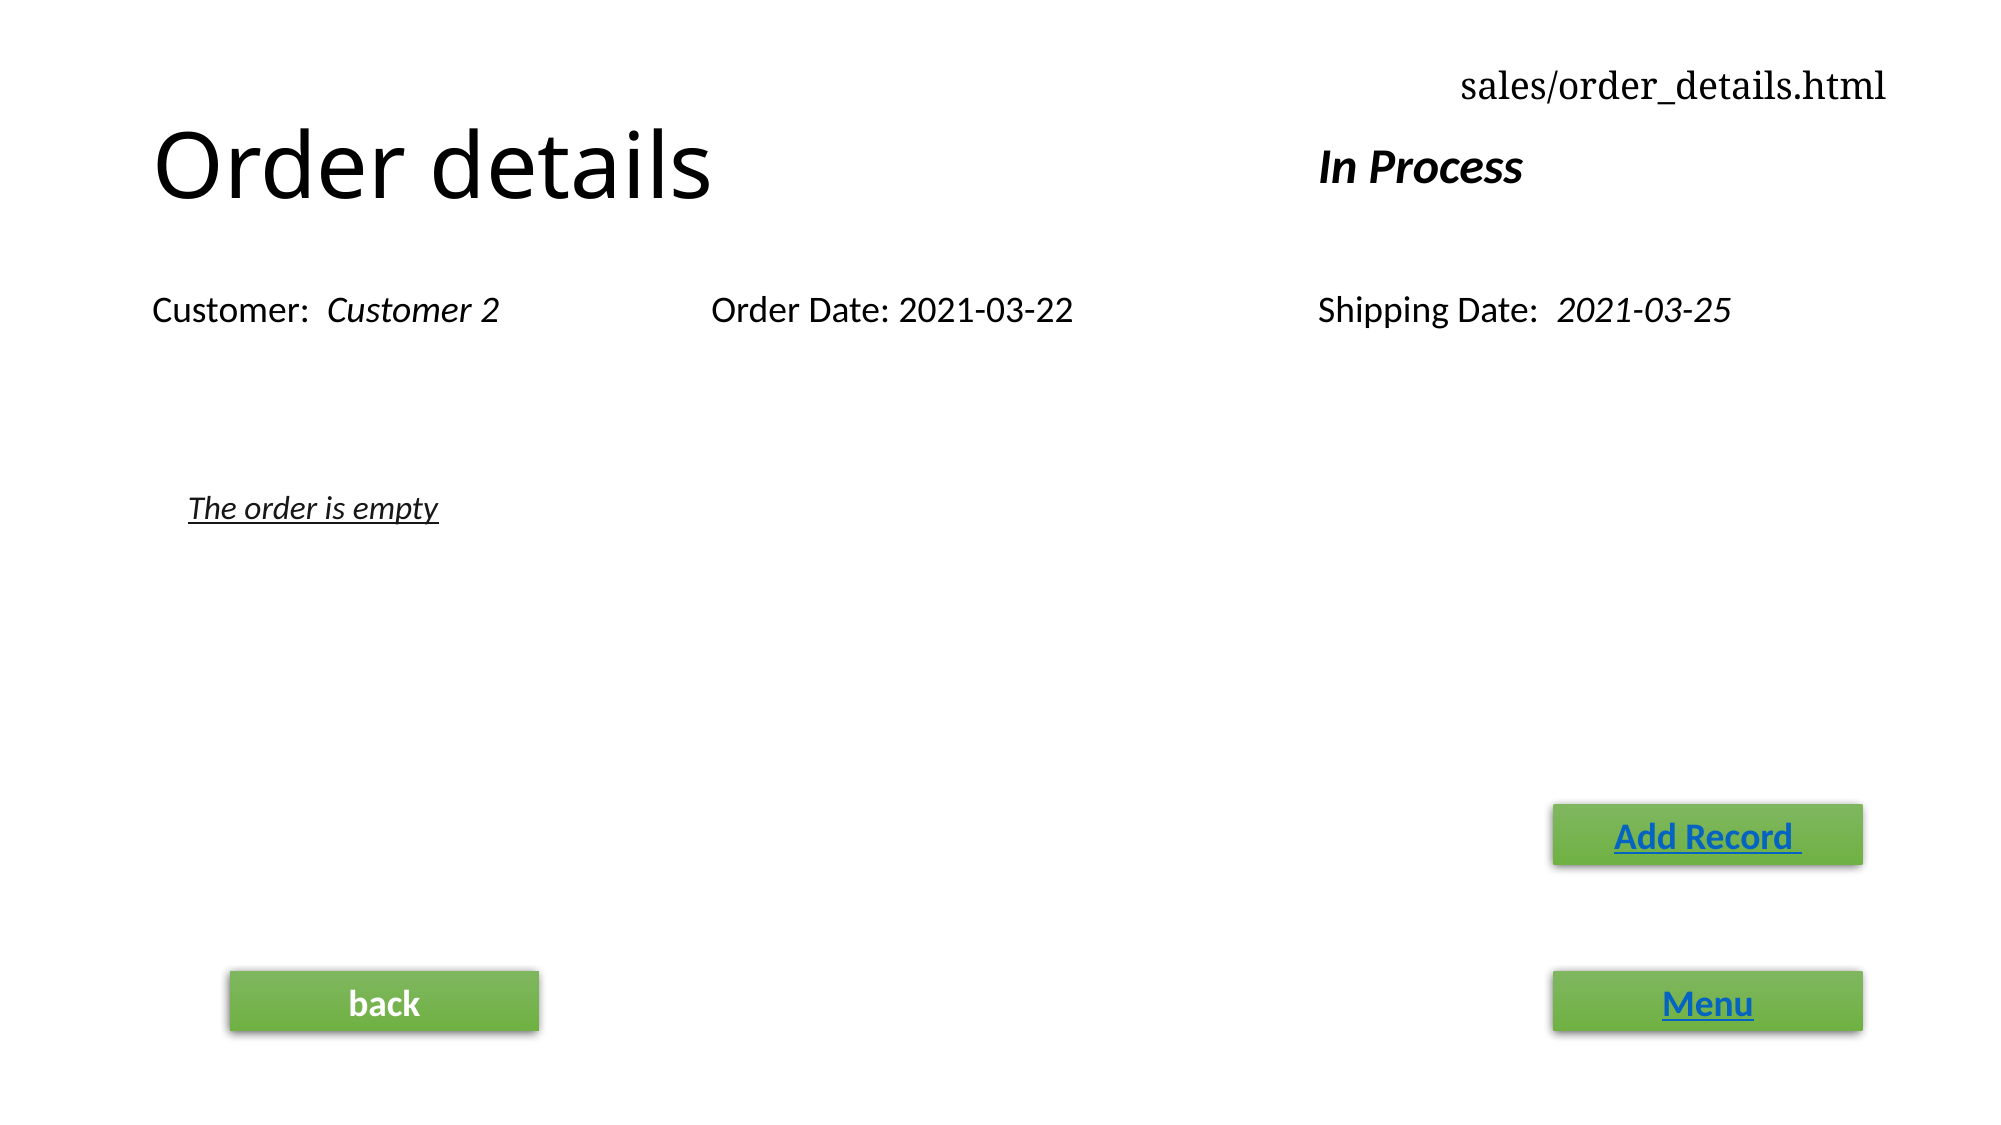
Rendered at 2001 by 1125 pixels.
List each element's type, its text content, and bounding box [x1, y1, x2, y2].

text_box back [230, 971, 539, 1031]
text_box Menu [1553, 971, 1863, 1031]
text_box Customer: Customer 2 [137, 277, 696, 337]
text_box sales/order_details.html [1445, 55, 1934, 115]
text_box The order is empty [173, 478, 733, 534]
text_box Order Date: 2021-03-22 [696, 277, 1256, 337]
title Order details [137, 59, 1863, 278]
text_box Add Record [1553, 804, 1863, 865]
text_box Shipping Date: 2021-03-25 [1303, 277, 1863, 337]
text_box In Process [1303, 125, 1863, 201]
